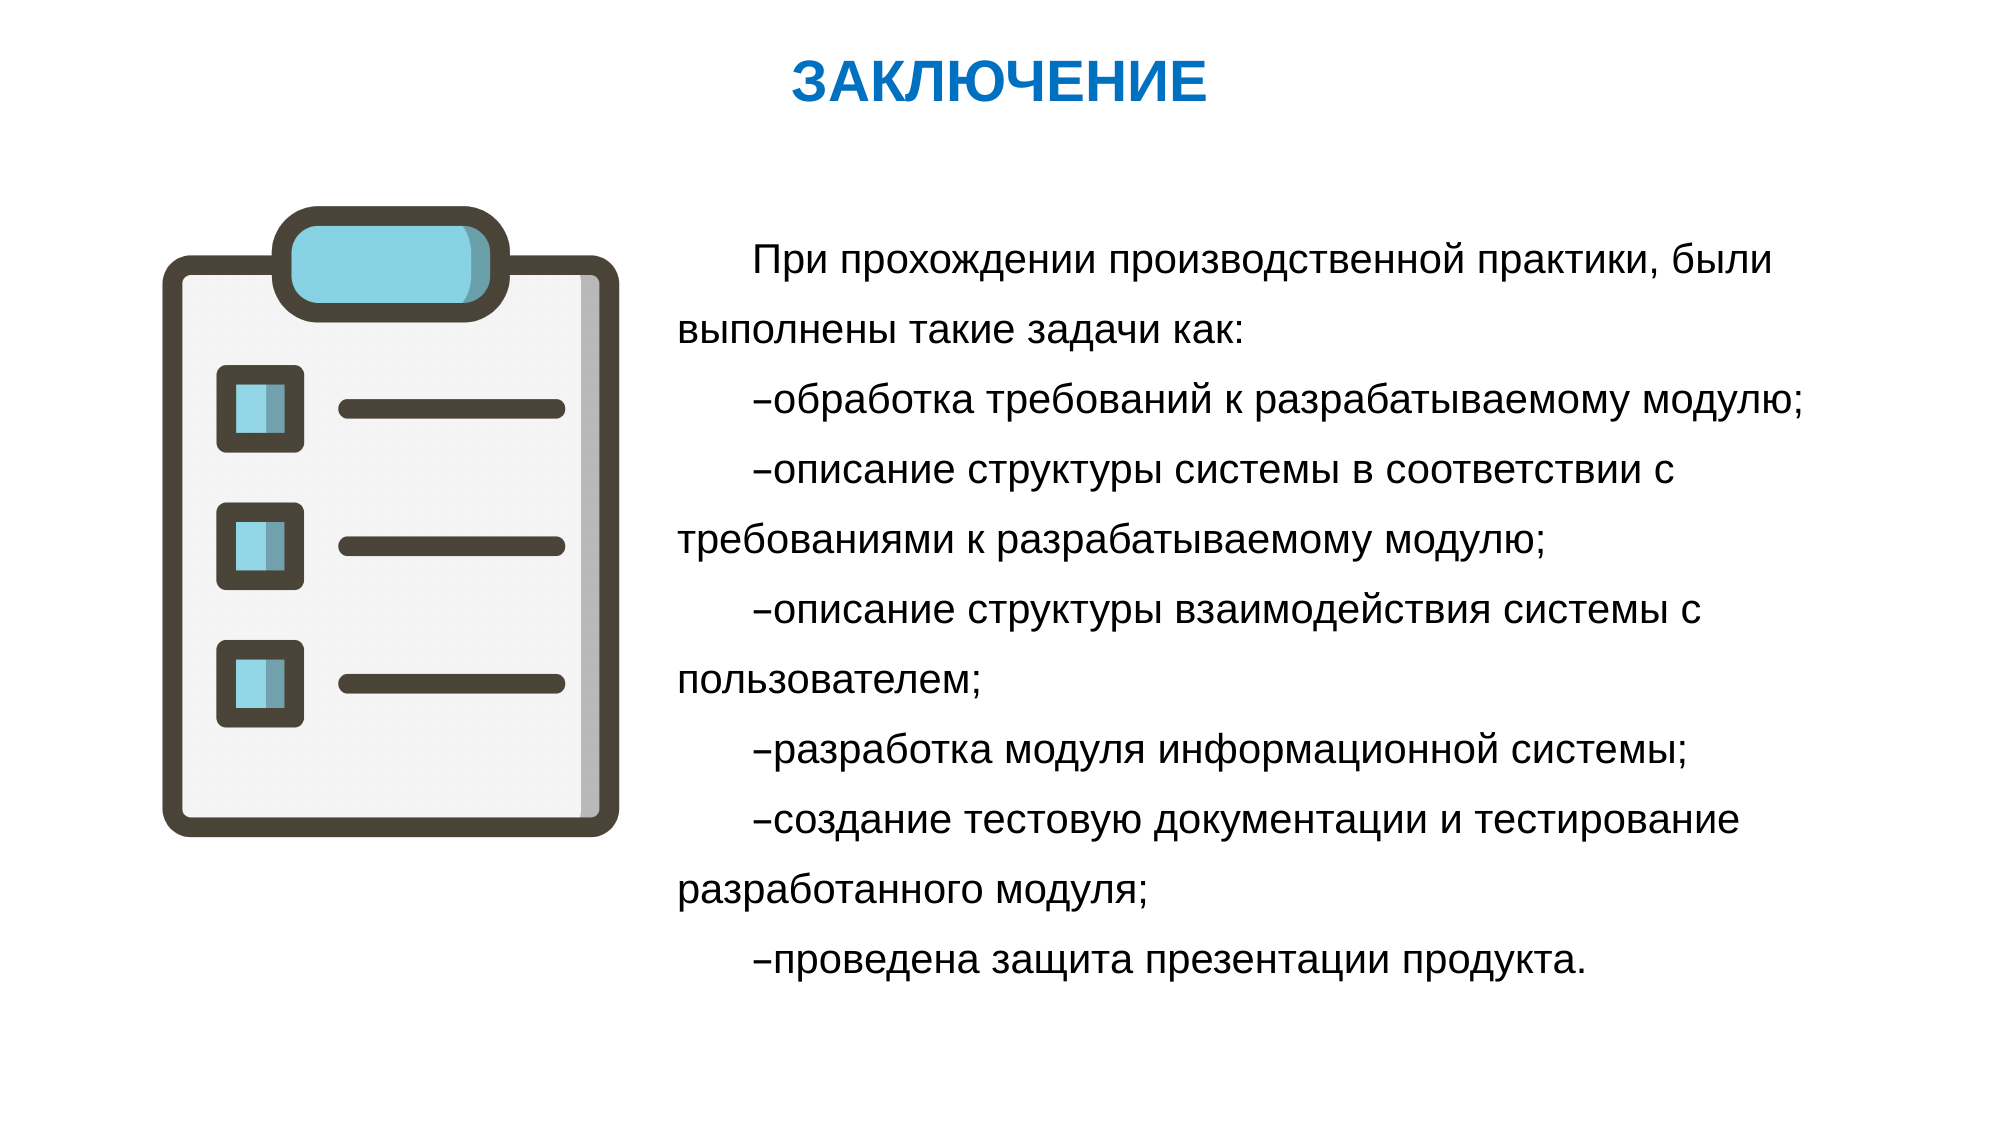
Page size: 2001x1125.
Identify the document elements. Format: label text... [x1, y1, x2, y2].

text_box ЗАКЛЮЧЕНИЕ [426, 30, 1574, 135]
text_box При прохождении производственной практики, были выполнены такие задачи как: обработка требований к разрабатываемому модулю; описание структуры системы в соответствии с требованиями к разрабатываемому модулю; описание структуры взаимодействия системы с пользователем; разработка модуля информационной системы; создание тестовую документации и тестирование разработанного модуля; проведена защита презентации продукта. [662, 204, 1952, 990]
picture [0, 99, 811, 941]
